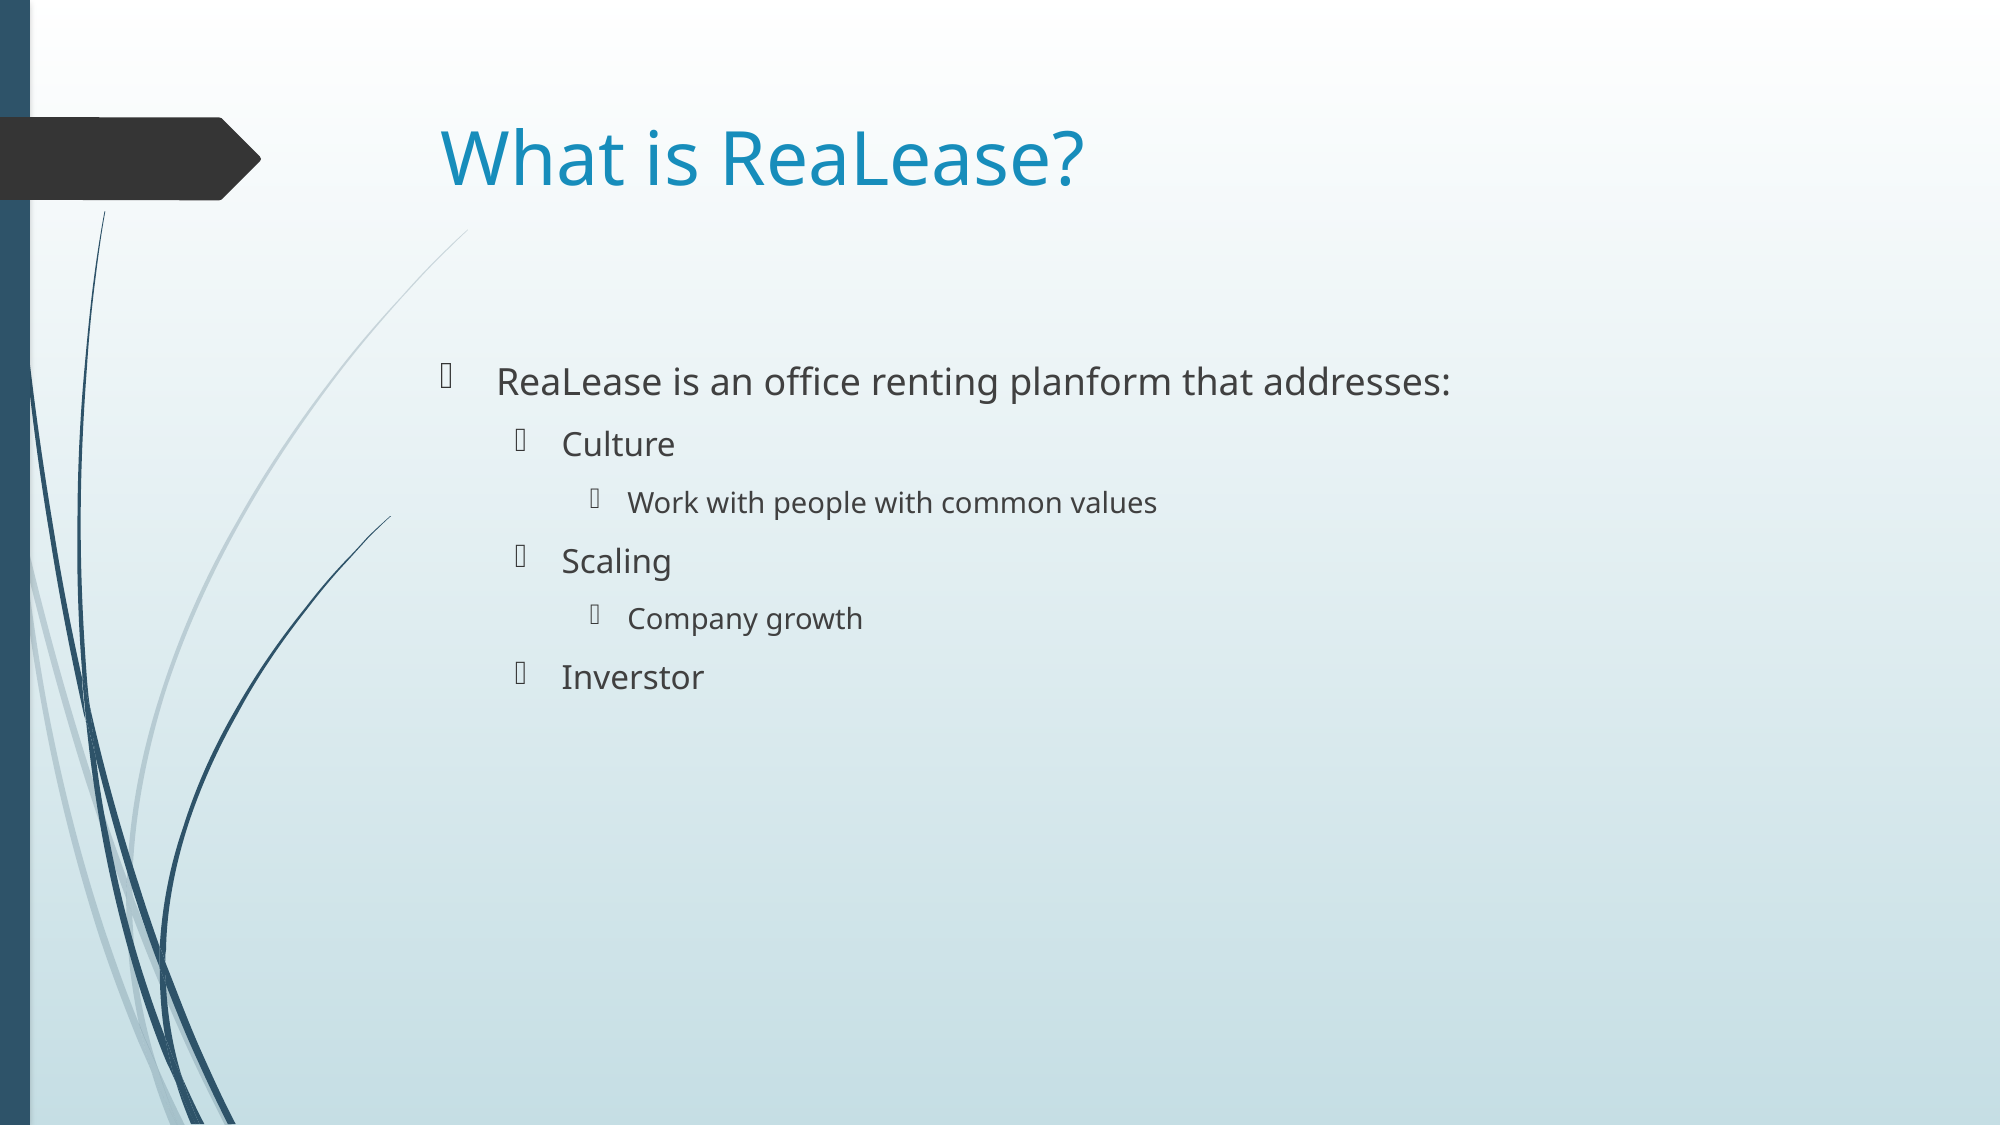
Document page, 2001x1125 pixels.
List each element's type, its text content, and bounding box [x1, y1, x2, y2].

list ReaLease is an office renting planform that addresses: Culture Work with people with common values Scaling Company growth Inverstor [424, 350, 1888, 970]
title What is ReaLease? [425, 102, 1888, 313]
